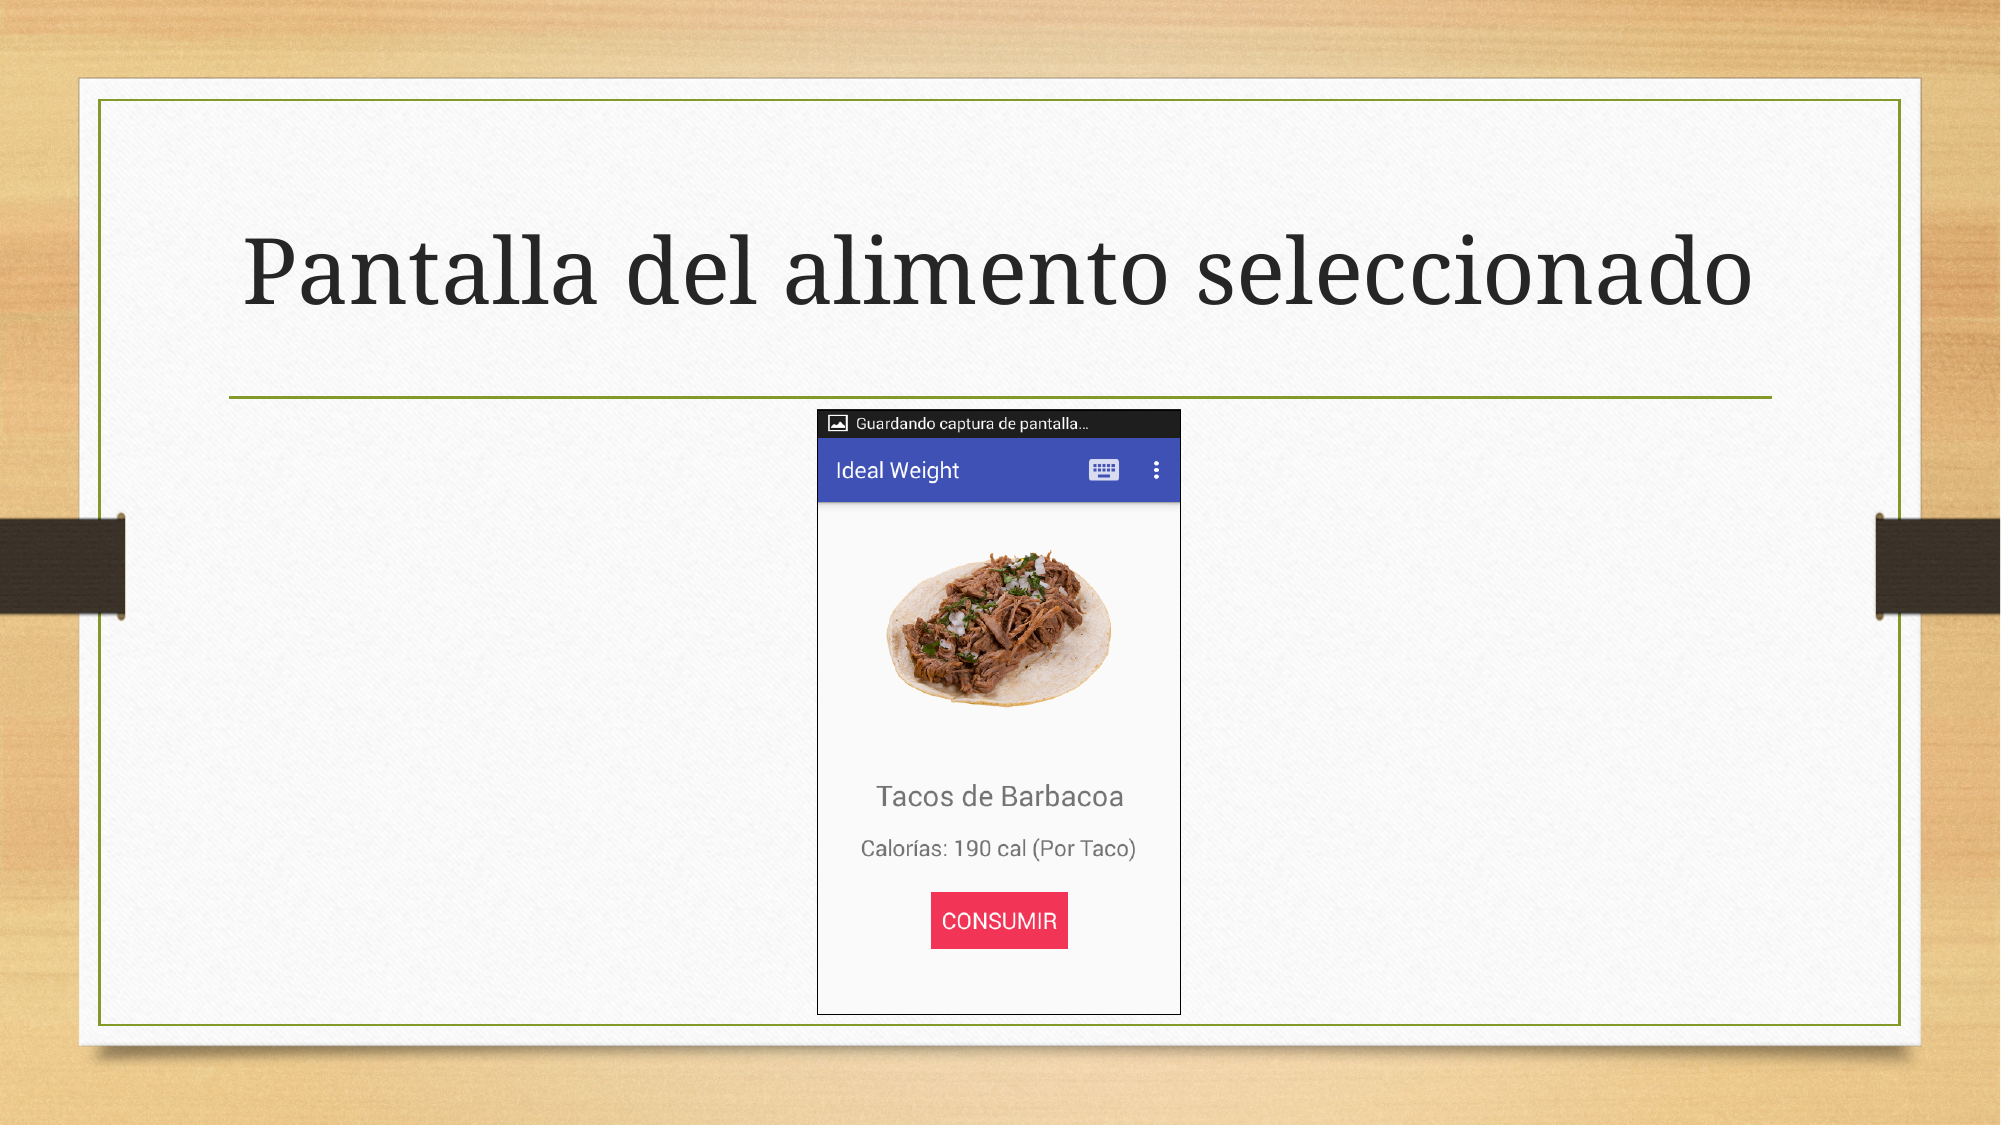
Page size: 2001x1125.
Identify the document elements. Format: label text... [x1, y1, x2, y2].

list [817, 409, 1181, 1015]
title Pantalla del alimento seleccionado [212, 161, 1788, 375]
picture [0, 0, 2001, 1125]
